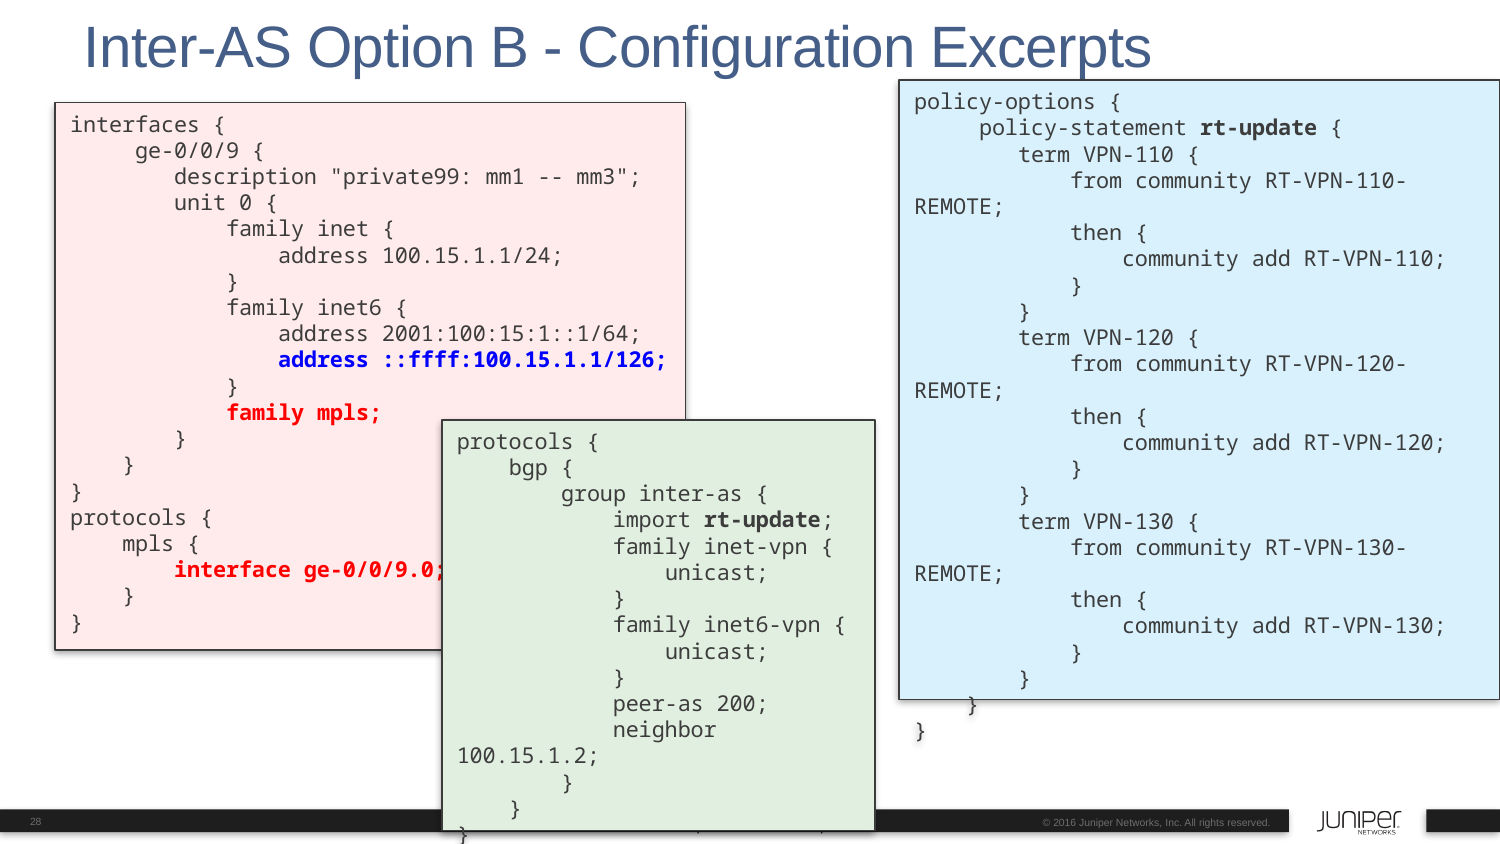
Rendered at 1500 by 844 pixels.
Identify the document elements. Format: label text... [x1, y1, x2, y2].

text_box interfaces { ge-0/0/9 { description "private99: mm1 -- mm3"; unit 0 { family inet { address 100.15.1.1/24; } family inet6 { address 2001:100:15:1::1/64; address ::ffff:100.15.1.1/126; } family mpls; } } } protocols { mpls { interface ge-0/0/9.0; } } [54, 102, 686, 651]
text_box protocols { bgp { group inter-as { import rt-update; family inet-vpn { unicast; } family inet6-vpn { unicast; } peer-as 200; neighbor 100.15.1.2; } } } [441, 419, 876, 831]
title Inter-AS Option B - Configuration Excerpts [74, 0, 1424, 81]
text_box policy-options { policy-statement rt-update { term VPN-110 { from community RT-VPN-110-REMOTE; then { community add RT-VPN-110; } } term VPN-120 { from community RT-VPN-120-REMOTE; then { community add RT-VPN-120; } } term VPN-130 { from community RT-VPN-130-REMOTE; then { community add RT-VPN-130; } } } } [898, 79, 1500, 700]
picture [1315, 808, 1404, 836]
